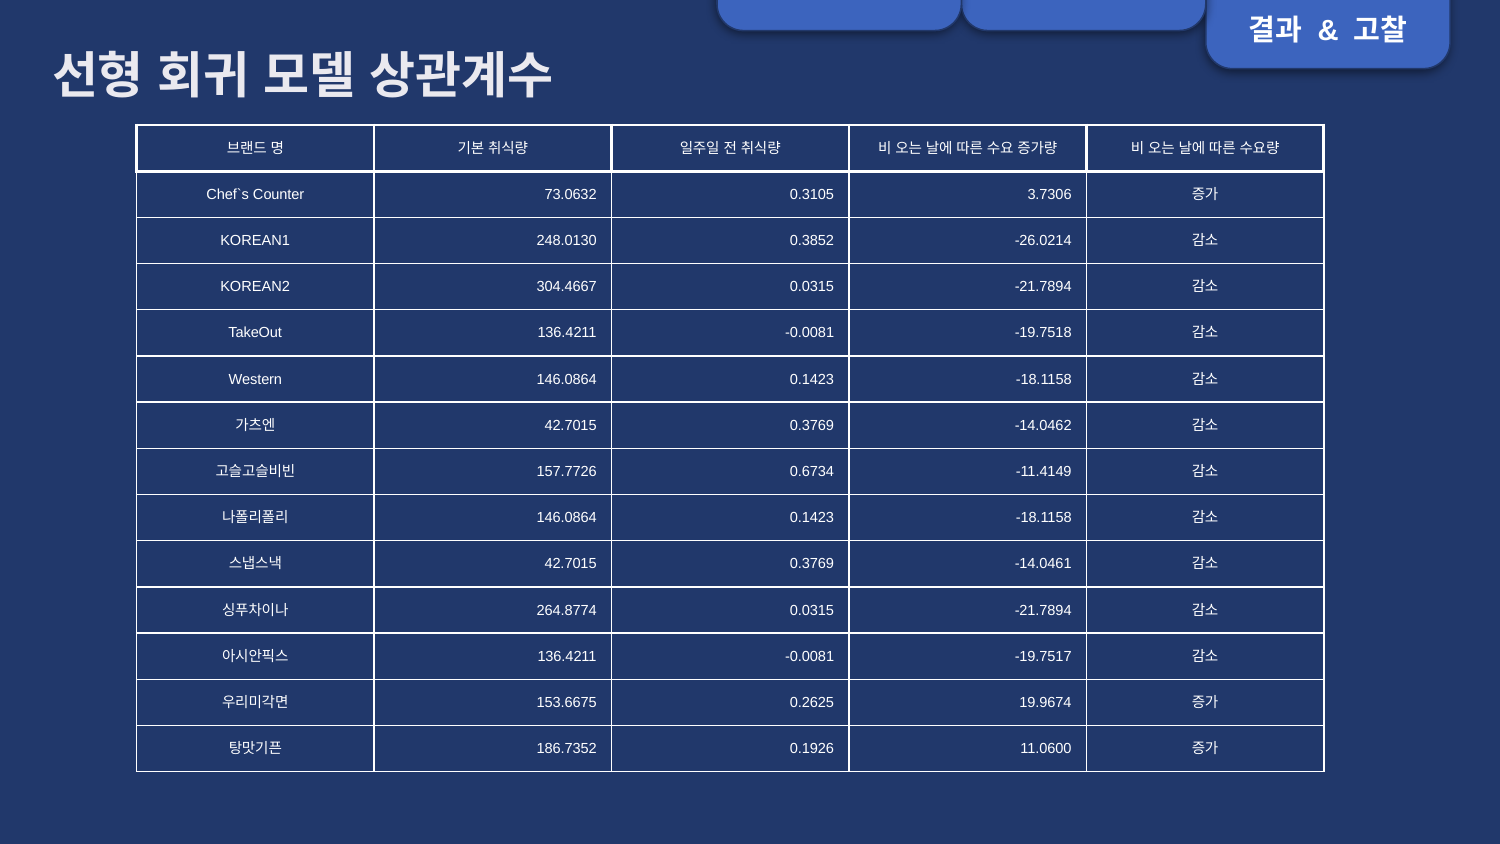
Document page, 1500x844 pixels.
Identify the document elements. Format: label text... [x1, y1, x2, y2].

table_cell 146.0864 [375, 495, 611, 540]
table_header 기본 취식량 [375, 126, 610, 170]
table_cell -19.7518 [850, 310, 1086, 355]
table_cell KOREAN2 [137, 264, 373, 309]
table_cell 146.0864 [375, 357, 611, 401]
table_cell -18.1158 [850, 357, 1086, 401]
table_cell 0.6734 [612, 449, 848, 494]
table_cell 0.1423 [612, 357, 848, 401]
text_box [716, 0, 962, 31]
table_cell -26.0214 [850, 218, 1086, 263]
table_cell 감소 [1087, 310, 1323, 355]
table_cell -0.0081 [612, 634, 848, 679]
table_header 브랜드 명 [138, 126, 373, 170]
table_cell 감소 [1087, 449, 1323, 494]
table_cell 감소 [1087, 495, 1323, 540]
table_cell 136.4211 [375, 310, 611, 355]
table_cell 264.8774 [375, 588, 611, 632]
table_cell 감소 [1087, 218, 1323, 263]
table_cell KOREAN1 [137, 218, 373, 263]
table_cell 고슬고슬비빈 [137, 449, 373, 494]
table_cell TakeOut [137, 310, 373, 355]
table_cell -21.7894 [850, 588, 1086, 632]
table_cell 감소 [1087, 357, 1323, 401]
text_box [966, 0, 1206, 31]
table_cell 스냅스낵 [137, 541, 373, 586]
table_cell 가츠엔 [137, 403, 373, 448]
table_header 비 오는 날에 따른 수요량 [1088, 126, 1322, 170]
table_cell 감소 [1087, 541, 1323, 586]
table_cell -14.0461 [850, 541, 1086, 586]
table_cell 나폴리폴리 [137, 495, 373, 540]
table_cell 248.0130 [375, 218, 611, 263]
table_cell -18.1158 [850, 495, 1086, 540]
table_header 일주일 전 취식량 [613, 126, 848, 170]
table_cell 42.7015 [375, 403, 611, 448]
table_cell Chef`s Counter [137, 173, 373, 217]
table_cell 0.3769 [612, 403, 848, 448]
text_box 결과 & 고찰 [1205, 0, 1451, 69]
table_cell -14.0462 [850, 403, 1086, 448]
table_cell 42.7015 [375, 541, 611, 586]
table_cell 0.0315 [612, 588, 848, 632]
table_cell 감소 [1087, 588, 1323, 632]
table_cell 싱푸차이나 [137, 588, 373, 632]
table_cell -19.7517 [850, 634, 1086, 679]
table_cell 11.0600 [850, 726, 1086, 771]
table_cell 우리미각면 [137, 680, 373, 725]
table_cell 감소 [1087, 264, 1323, 309]
table_cell 0.2625 [612, 680, 848, 725]
table_cell 0.3105 [612, 173, 848, 217]
table_cell 탕맛기픈 [137, 726, 373, 771]
table_cell 0.1926 [612, 726, 848, 771]
table_cell 304.4667 [375, 264, 611, 309]
table_cell 감소 [1087, 634, 1323, 679]
table_cell 73.0632 [375, 173, 611, 217]
table_cell -0.0081 [612, 310, 848, 355]
table_cell 감소 [1087, 403, 1323, 448]
text_box 선형 회귀 모델 상관계수 [40, 38, 1038, 118]
table_header 비 오는 날에 따른 수요 증가량 [850, 126, 1085, 170]
table_cell 19.9674 [850, 680, 1086, 725]
table_cell 3.7306 [850, 173, 1086, 217]
table_cell 증가 [1087, 173, 1323, 217]
table_cell 136.4211 [375, 634, 611, 679]
table_cell -21.7894 [850, 264, 1086, 309]
table_cell 157.7726 [375, 449, 611, 494]
table_cell -11.4149 [850, 449, 1086, 494]
table_cell 153.6675 [375, 680, 611, 725]
table_cell 아시안픽스 [137, 634, 373, 679]
table_cell 증가 [1087, 726, 1323, 771]
table_cell 0.1423 [612, 495, 848, 540]
table_cell 0.3852 [612, 218, 848, 263]
table_cell 0.0315 [612, 264, 848, 309]
table_cell Western [137, 357, 373, 401]
table_cell 186.7352 [375, 726, 611, 771]
table_cell 0.3769 [612, 541, 848, 586]
table_cell 증가 [1087, 680, 1323, 725]
